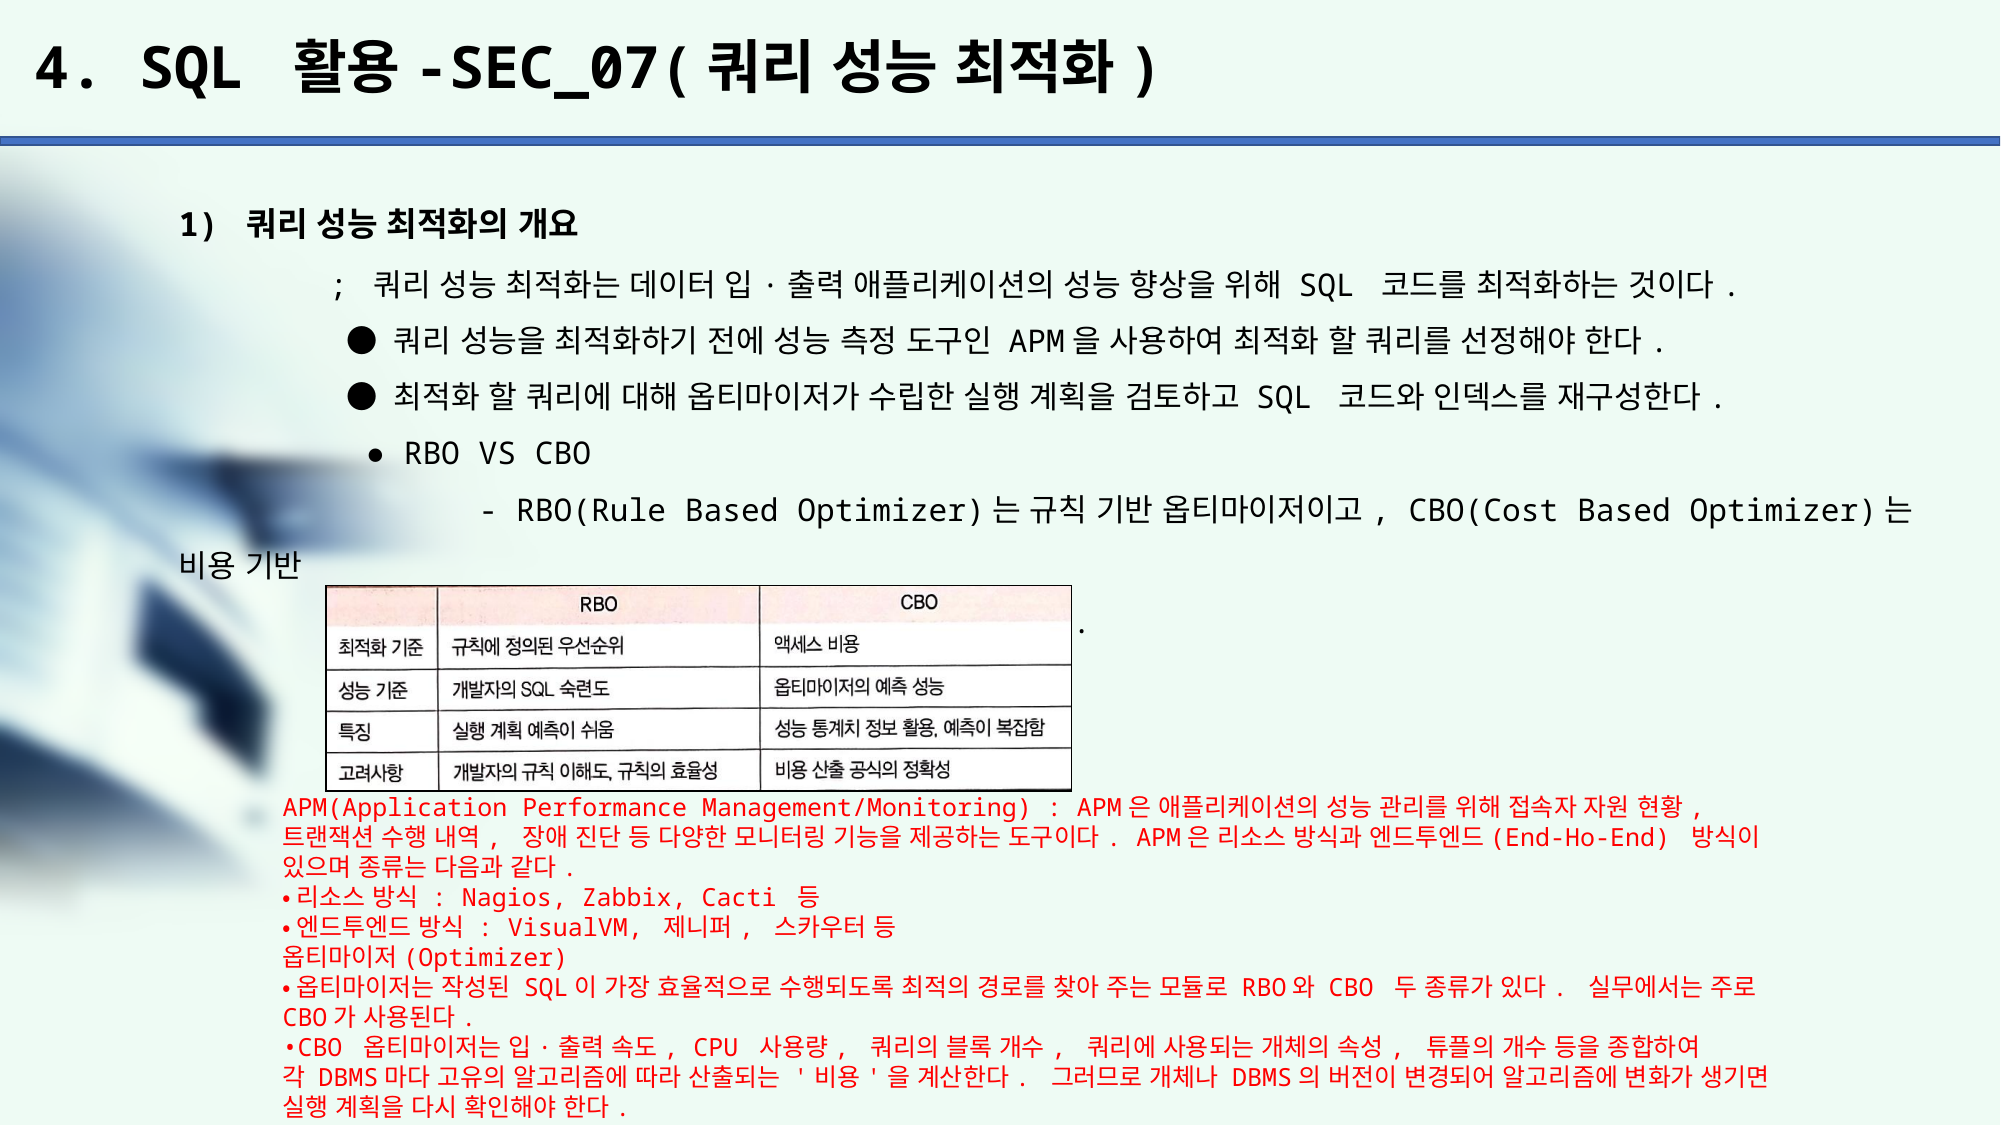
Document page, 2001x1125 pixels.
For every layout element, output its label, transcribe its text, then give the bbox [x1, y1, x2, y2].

picture [0, 146, 2000, 1125]
title 4. SQL 활용-SEC_07(쿼리 성능 최적화) [19, 14, 1922, 126]
picture [326, 586, 1071, 791]
picture [0, 0, 2000, 136]
text_box APM(Application Performance Management/Monitoring) : APM은 애플리케이션의 성능 관리를 위해 접속자 자원 현황, 트랜잭션 수행 내역, 장애 진단 등 다양한 모니터링 기능을 제공하는 도구이다. APM은 리소스 방식과 엔드투엔드(End-Ho-End) 방식이 있으며 종류는 다음과 같다. •리소스 방식 : Nagios, Zabbix, Cacti 등 •엔드투엔드 방식 : VisualVM, 제니퍼, 스카우터 등 옵티마이저(Optimizer) •옵티마이저는 작성된 SQL이 가장 효율적으로 수행되도록 최적의 경로를 찾아 주는 모듈로 RBO와 CBO 두 종류가 있다. 실무에서는 주로 CBO가 사용된다. •CBO 옵티마이저는 입·출력 속도, CPU 사용량, 쿼리의 블록 개수, 쿼리에 사용되는 개체의 속성, 튜플의 개수 등을 종합하여 각 DBMS마다 고유의 알고리즘에 따라 산출되는 '비용'을 계산한다. 그러므로 개체나 DBMS의 버전이 변경되어 알고리즘에 변화가 생기면 실행 계획을 다시 확인해야 한다. [267, 784, 1827, 1125]
text_box 1) 쿼리 성능 최적화의 개요 ; 쿼리 성능 최적화는 데이터 입·출력 애플리케이션의 성능 향상을 위해 SQL 코드를 최적화하는 것이다. ● 쿼리 성능을 최적화하기 전에 성능 측정 도구인 APM을 사용하여 최적화 할 쿼리를 선정해야 한다. ● 최적화 할 쿼리에 대해 옵티마이저가 수립한 실행 계획을 검토하고 SQL 코드와 인덱스를 재구성한다. ● RBO VS CBO - RBO(Rule Based Optimizer)는 규칙 기반 옵티마이저이고, CBO(Cost Based Optimizer)는 비용 기반 옵티마이저 로서 다음과 같은 차이점이 있다. [163, 175, 1969, 648]
